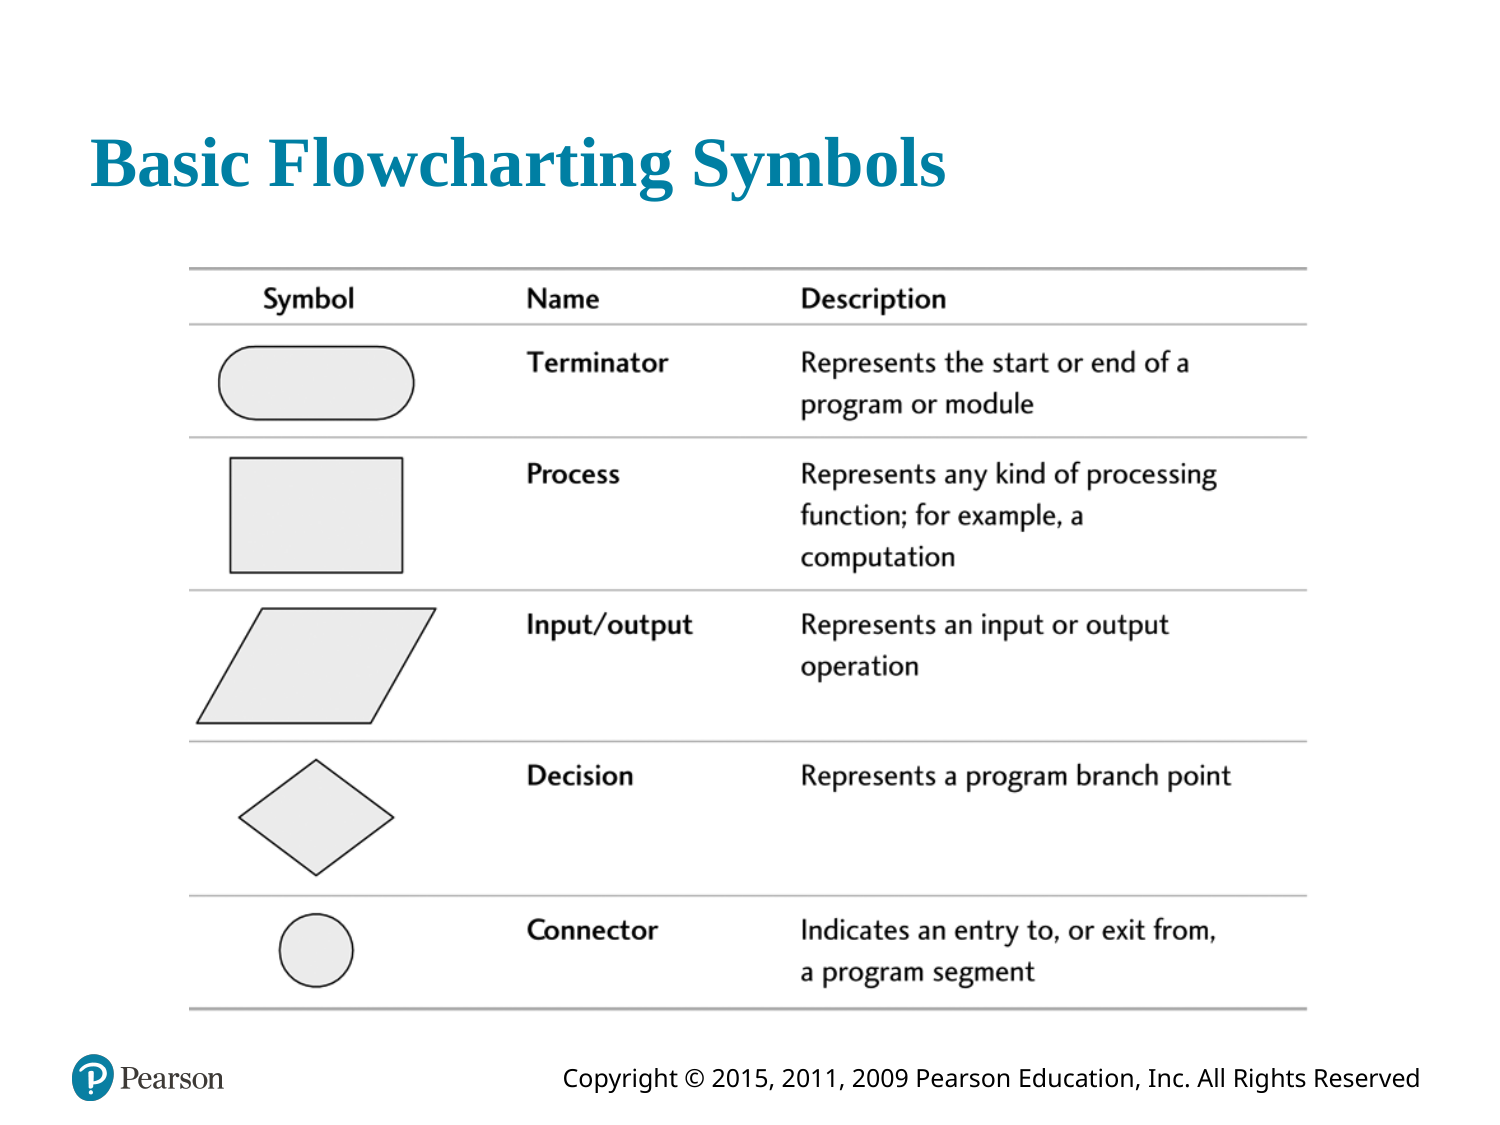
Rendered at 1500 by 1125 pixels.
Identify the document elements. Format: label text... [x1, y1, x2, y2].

picture [72, 1054, 88, 1070]
picture [80, 1063, 106, 1088]
picture [72, 1087, 83, 1101]
title Basic Flowcharting Symbols [75, 35, 1425, 216]
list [189, 266, 1311, 1024]
picture [98, 1054, 224, 1101]
